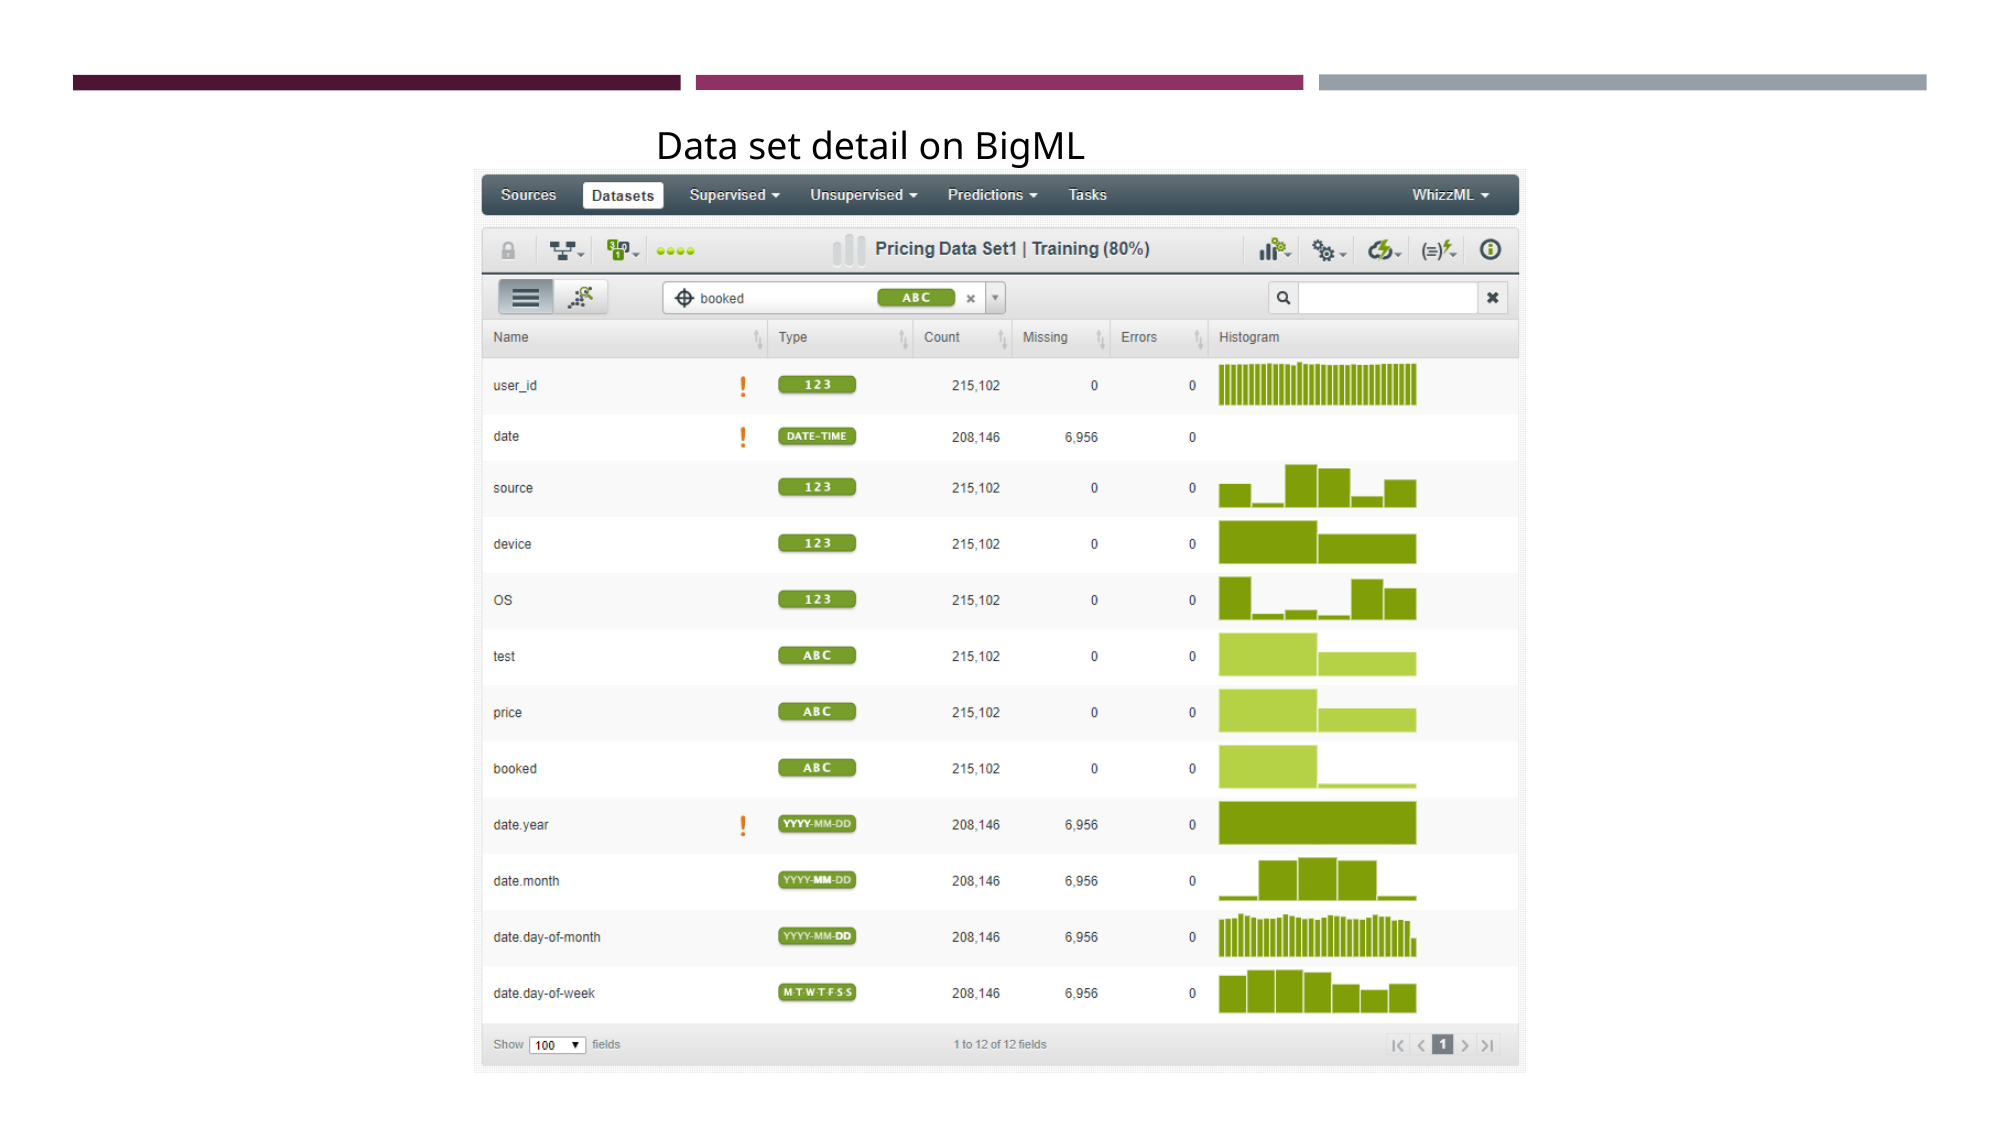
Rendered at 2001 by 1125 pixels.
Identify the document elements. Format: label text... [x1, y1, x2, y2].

text_box Data set detail on BigML [640, 114, 1378, 168]
picture [473, 169, 1527, 1075]
